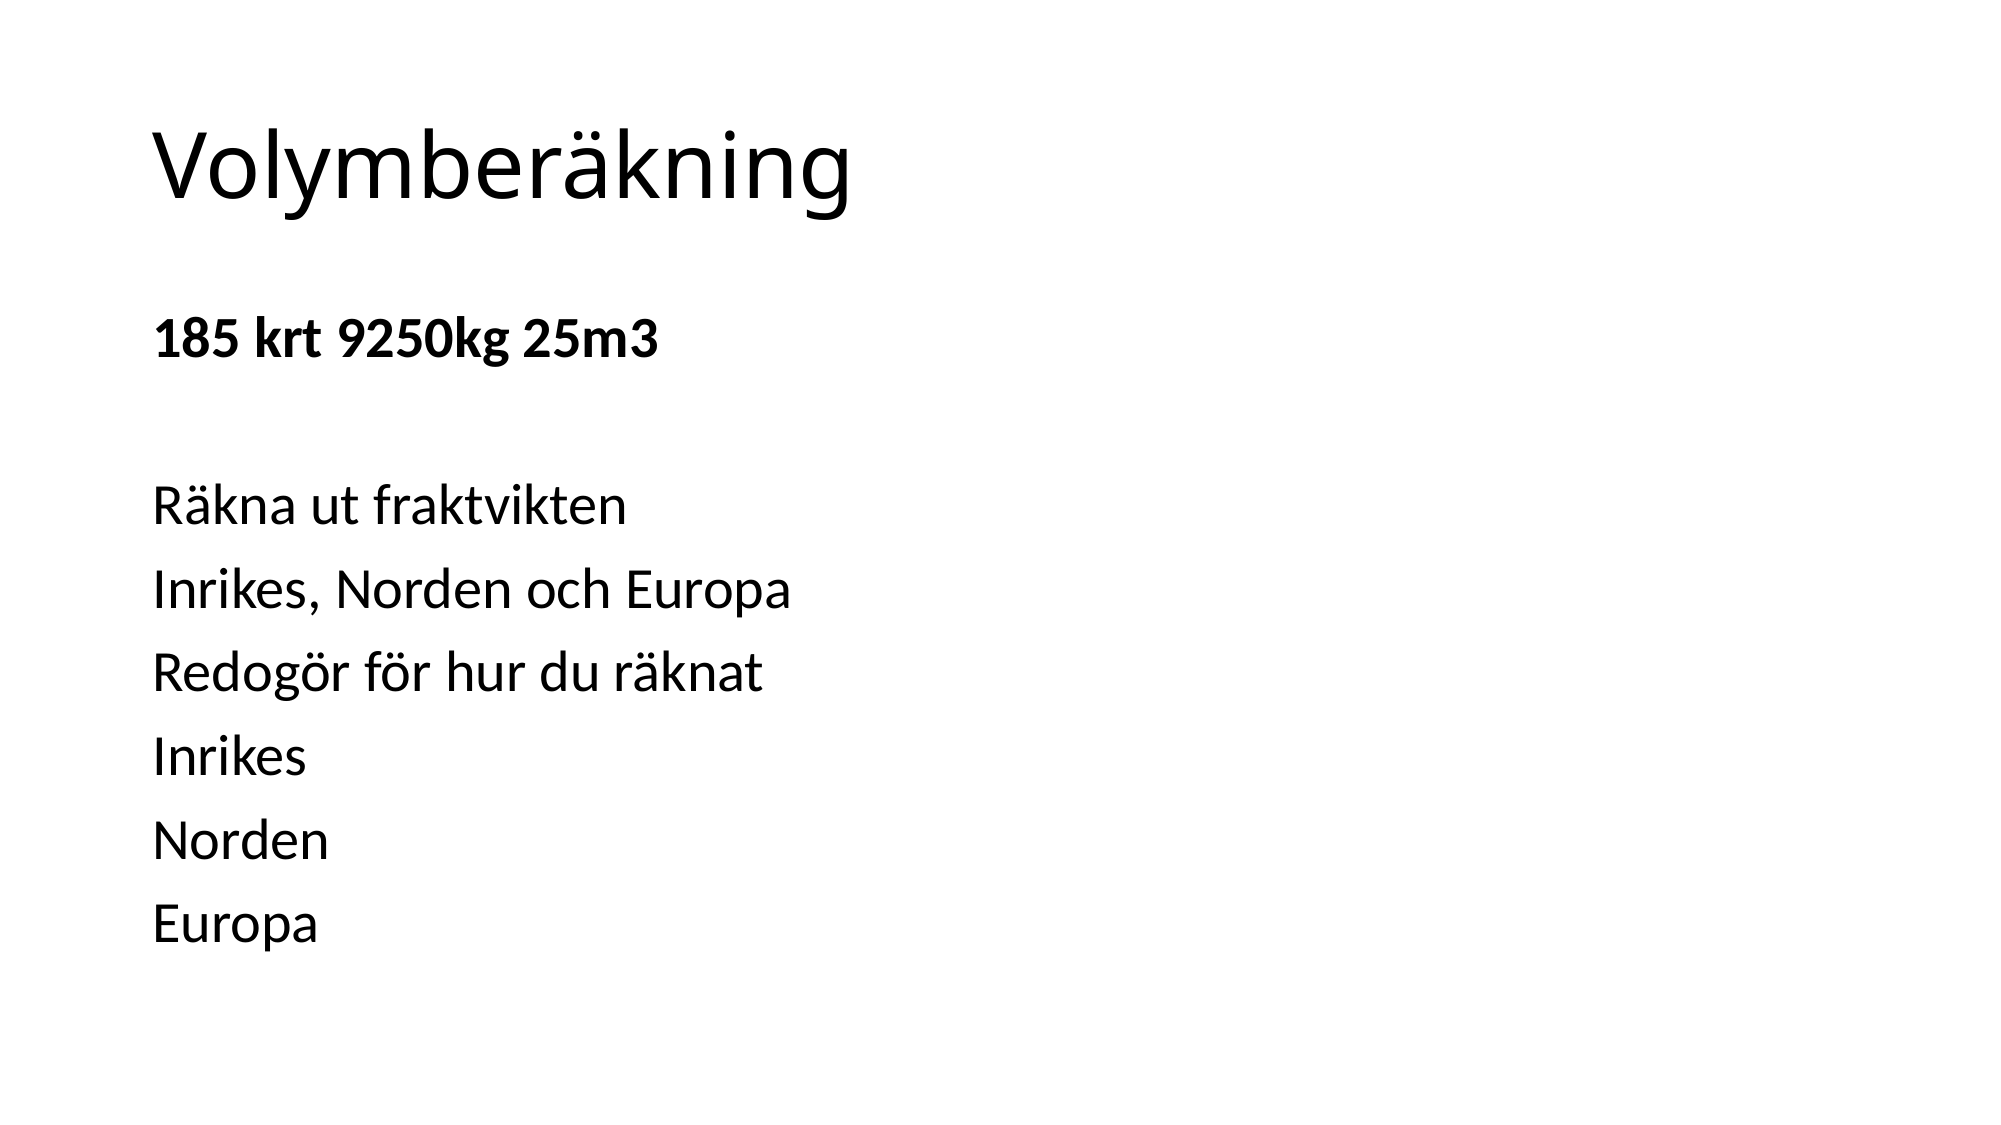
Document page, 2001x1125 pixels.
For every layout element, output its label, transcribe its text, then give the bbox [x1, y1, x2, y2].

list 185 krt 9250kg 25m3 Räkna ut fraktvikten Inrikes, Norden och Europa Redogör för hur du räknat Inrikes Norden Europa [137, 299, 1863, 1014]
title Volymberäkning [137, 59, 1863, 278]
